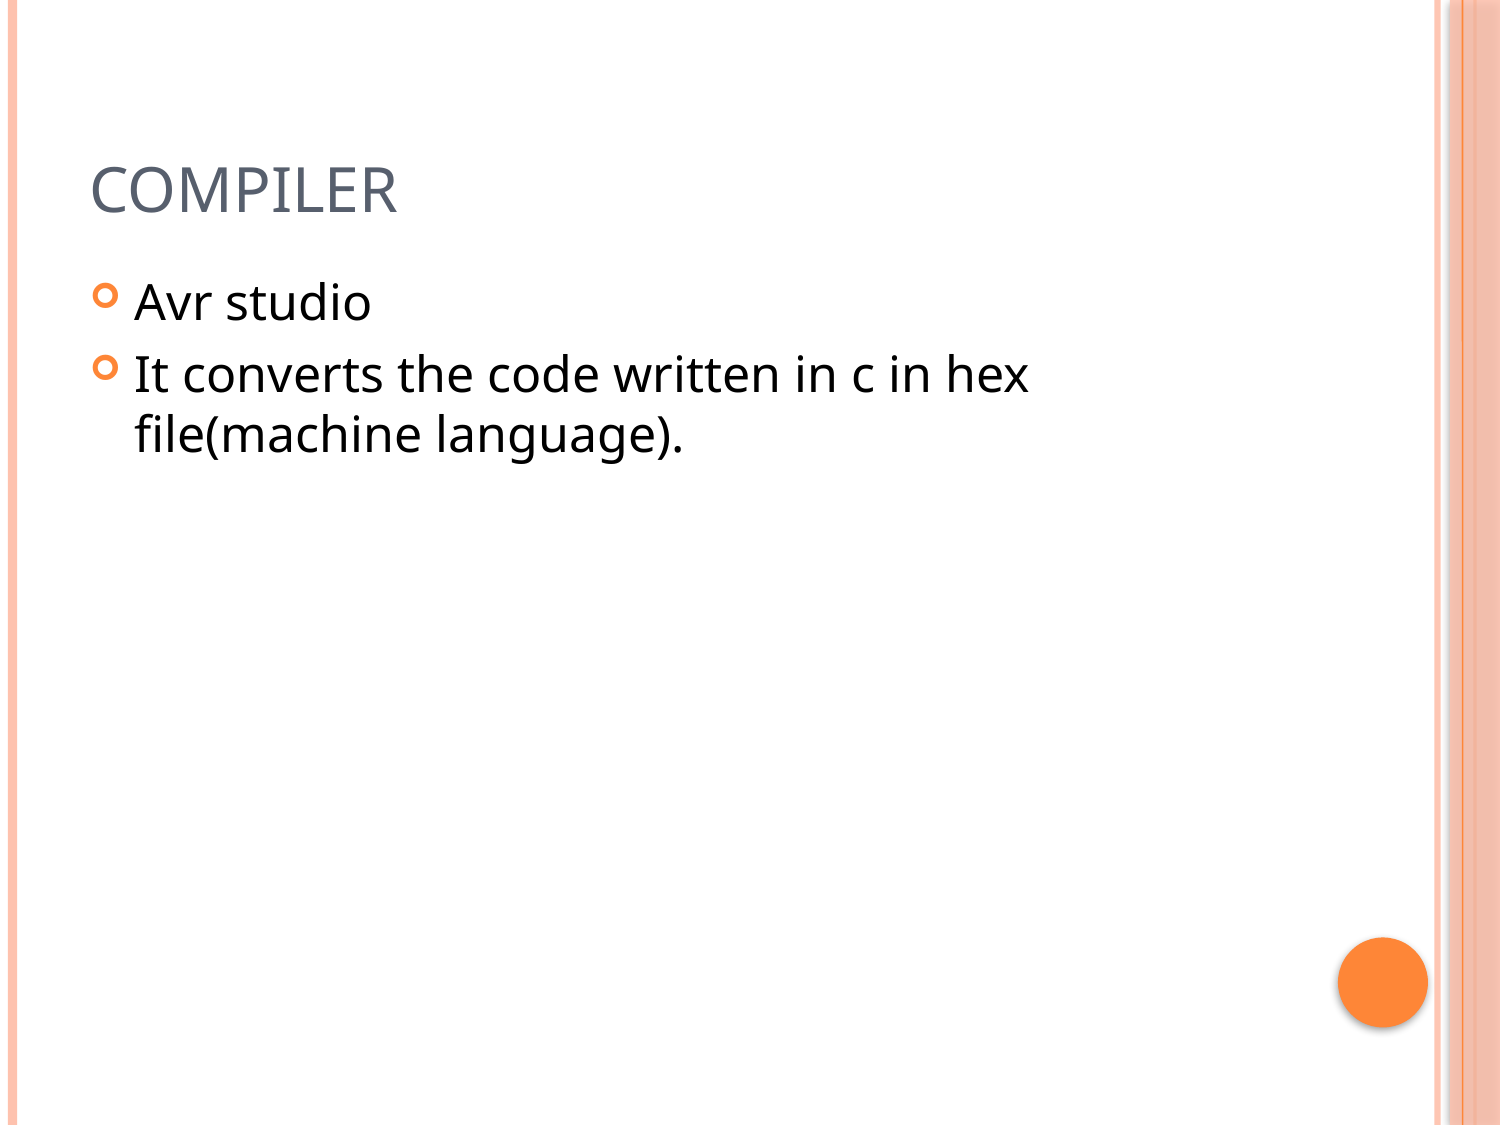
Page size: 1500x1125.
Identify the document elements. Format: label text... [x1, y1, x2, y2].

list Avr studio It converts the code written in c in hex file(machine language). [75, 262, 1300, 1062]
title Compiler [75, 45, 1300, 233]
